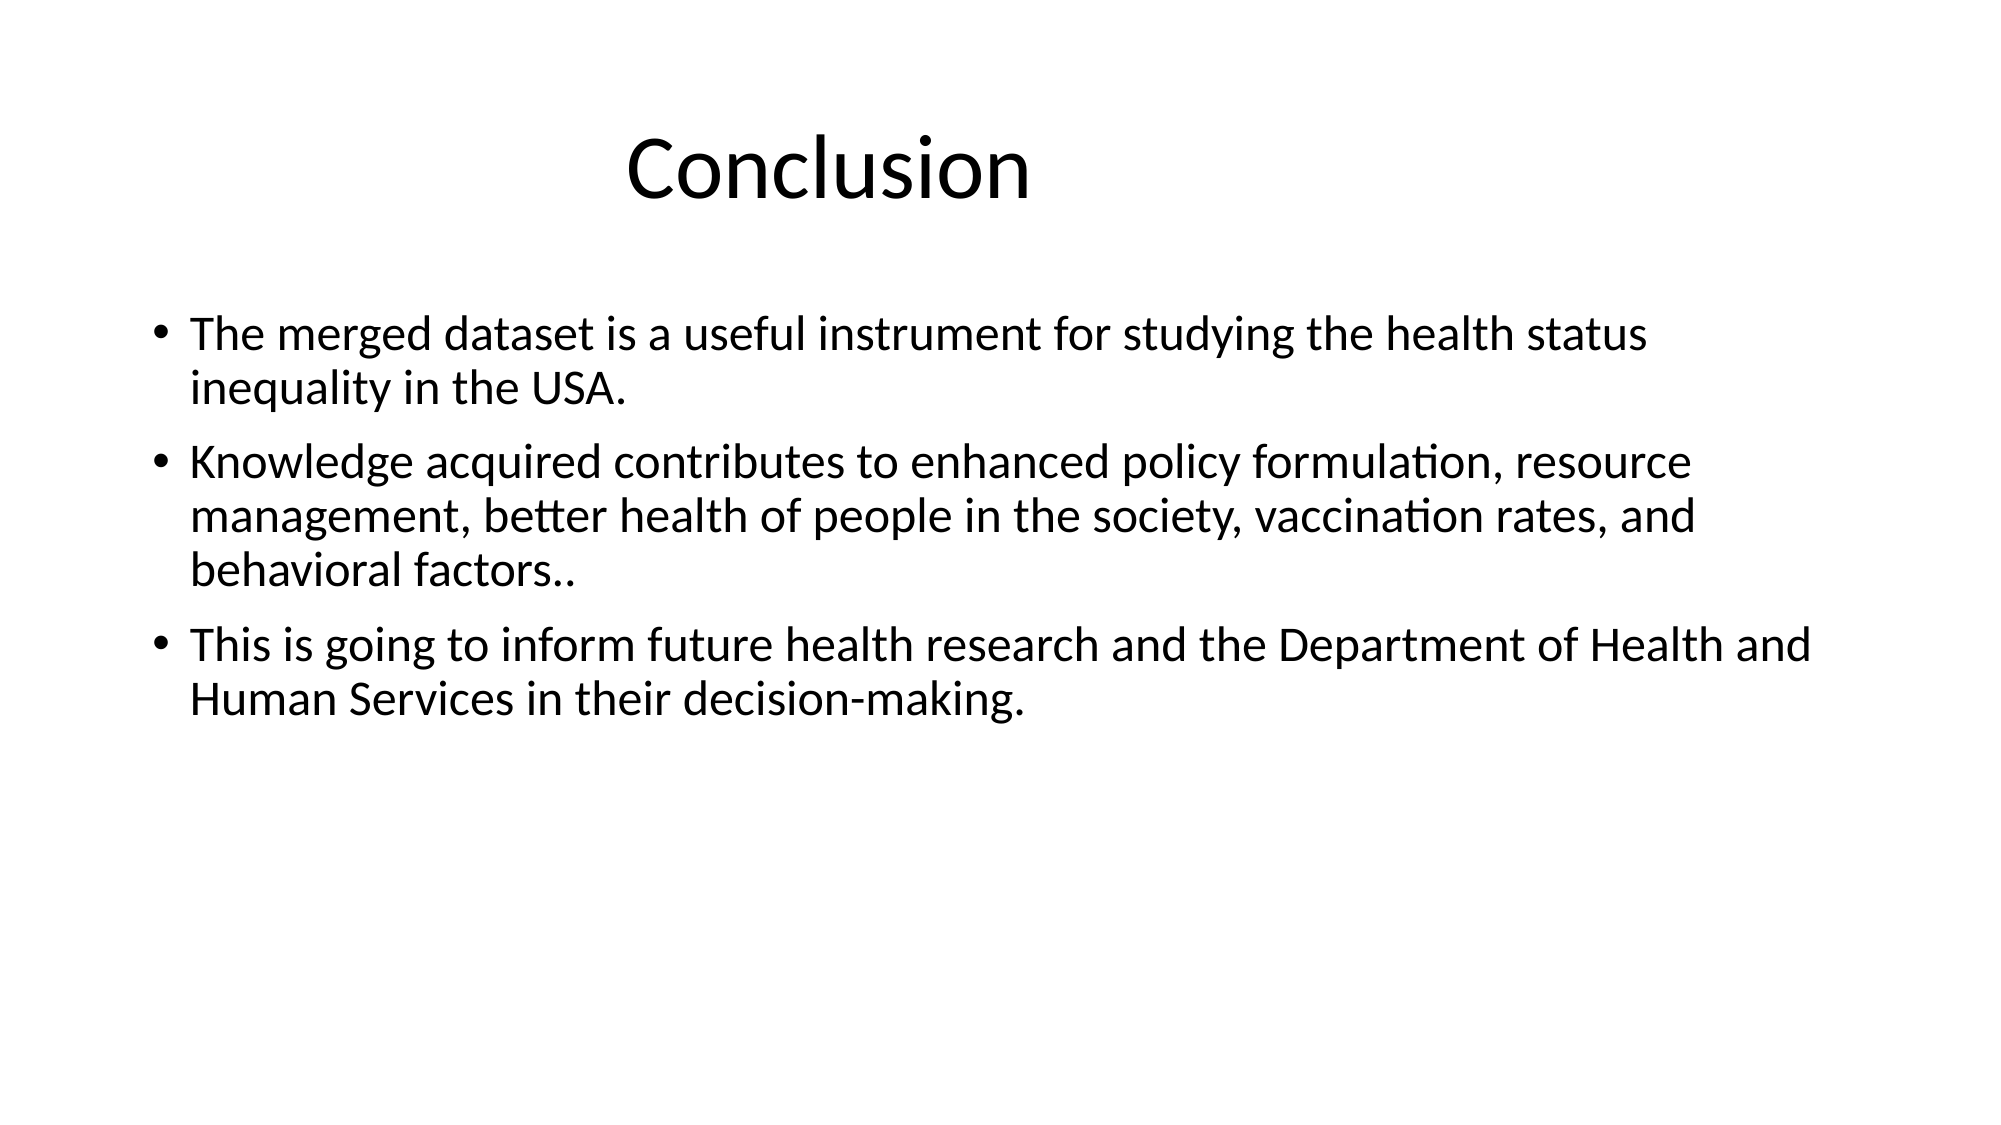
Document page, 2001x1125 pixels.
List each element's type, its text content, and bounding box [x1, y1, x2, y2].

title Conclusion [137, 59, 1863, 278]
list The merged dataset is a useful instrument for studying the health status inequality in the USA. Knowledge acquired contributes to enhanced policy formulation, resource management, better health of people in the society, vaccination rates, and behavioral factors.. This is going to inform future health research and the Department of Health and Human Services in their decision-making. [137, 299, 1863, 1014]
